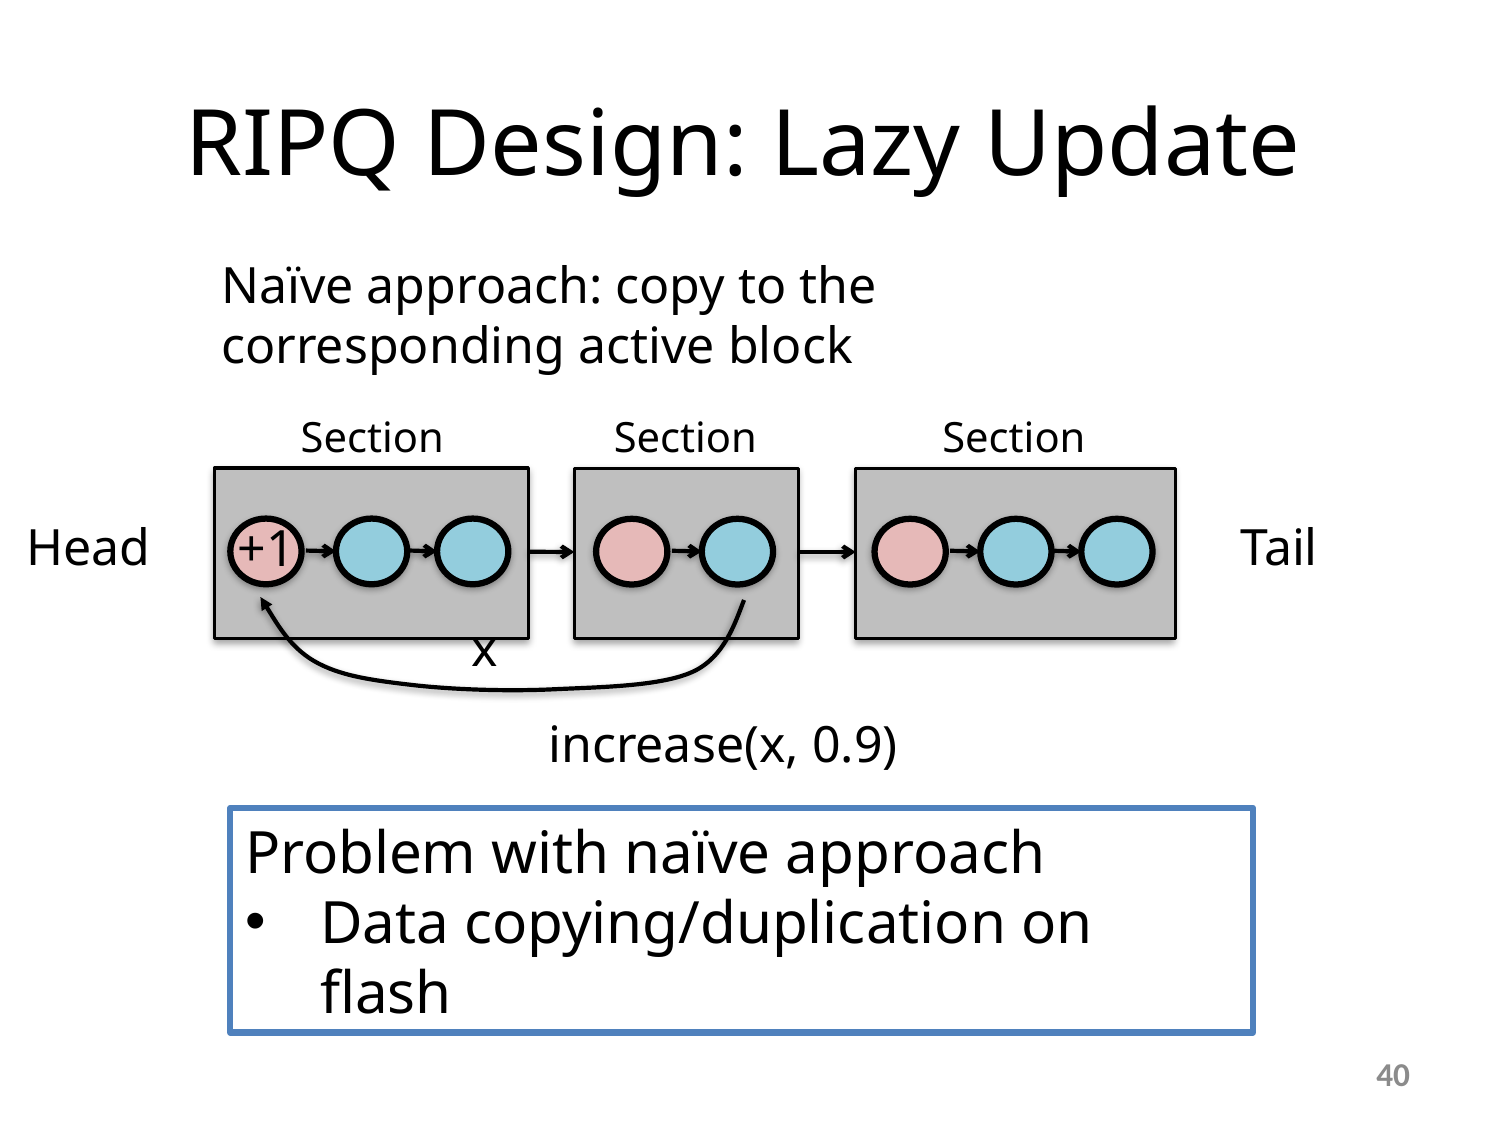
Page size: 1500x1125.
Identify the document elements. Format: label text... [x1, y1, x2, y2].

text_box [214, 467, 529, 639]
text_box Head [11, 508, 178, 584]
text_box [574, 467, 799, 640]
text_box increase(x, 0.9) [533, 704, 951, 780]
text_box Problem with naïve approach Data copying/duplication on flash [228, 806, 1255, 1035]
text_box Tail [1225, 508, 1336, 583]
title RIPQ Design: Lazy Update [37, 45, 1449, 233]
text_box Section [285, 403, 481, 468]
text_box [855, 467, 1176, 640]
text_box Section [599, 403, 799, 467]
text_box Naïve approach: copy to the corresponding active block [206, 246, 1033, 381]
text_box Section [927, 403, 1123, 466]
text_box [221, 509, 745, 691]
slide_number 40 [1074, 1042, 1425, 1103]
